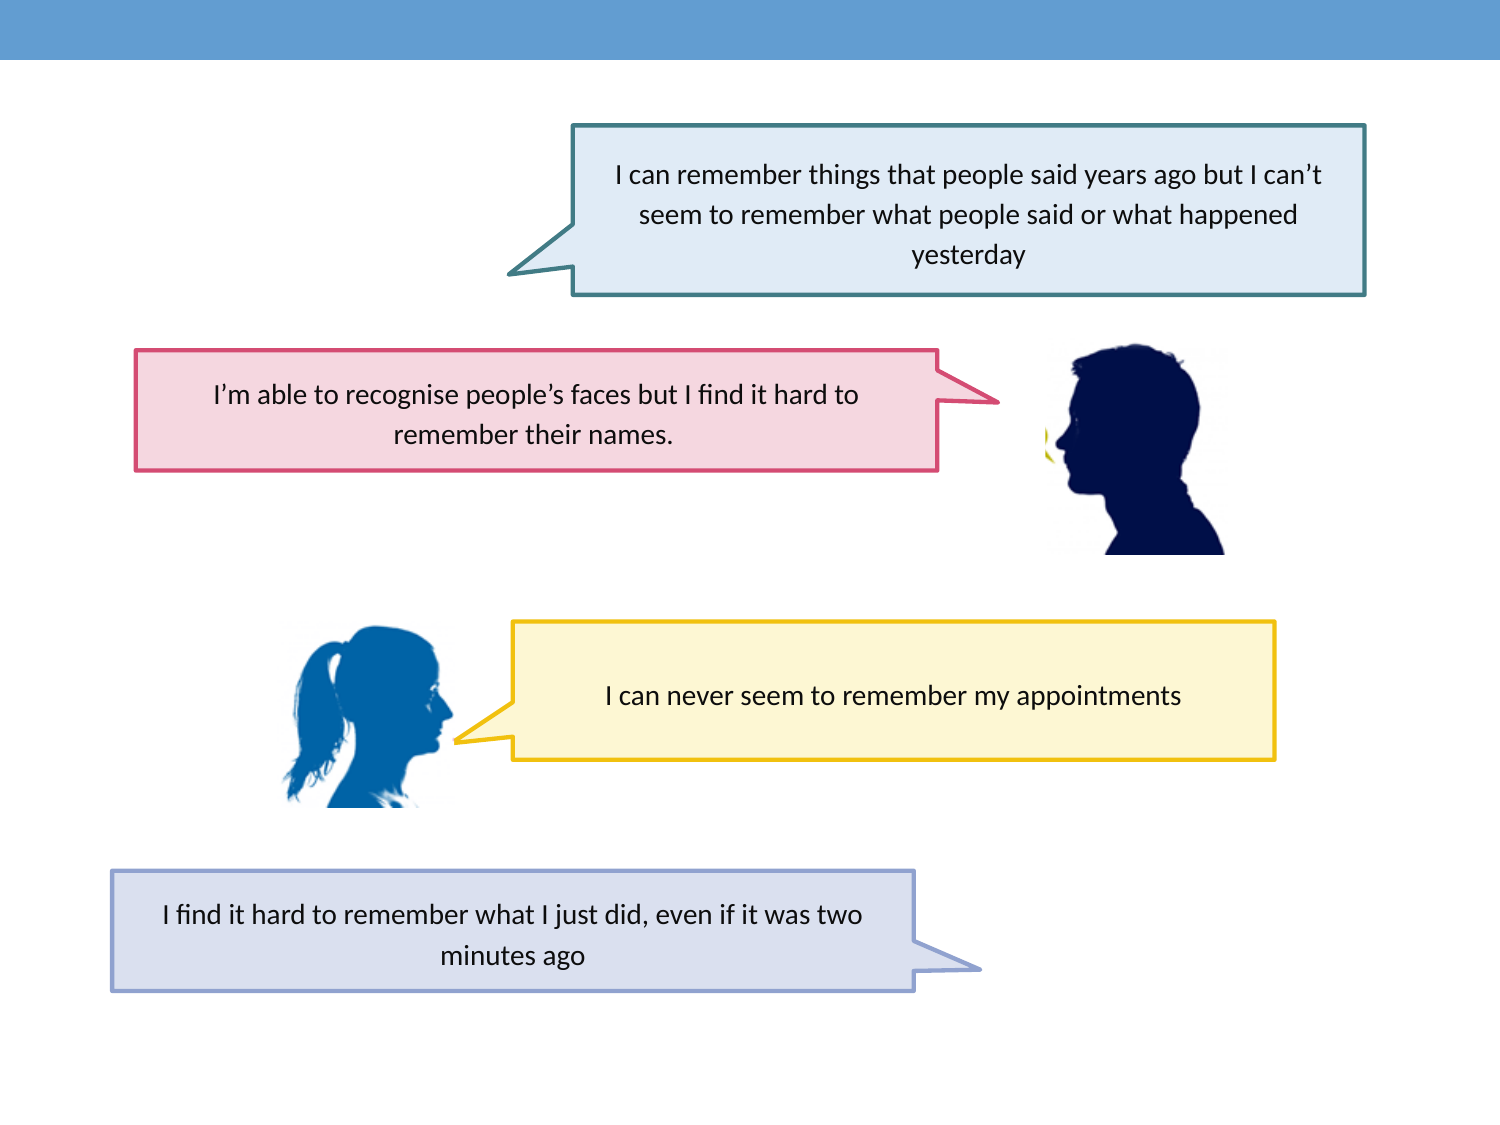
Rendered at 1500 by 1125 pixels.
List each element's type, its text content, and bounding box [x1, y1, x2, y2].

picture [1045, 337, 1228, 555]
text_box I can remember things that people said years ago but I can’t seem to remember what people said or what happened yesterday [506, 123, 1367, 298]
text_box I find it hard to remember what I just did, even if it was two minutes ago [109, 868, 983, 994]
text_box I’m able to recognise people’s faces but I find it hard to remember their names. [133, 348, 1001, 473]
picture [277, 621, 455, 808]
text_box I can never seem to remember my appointments [462, 619, 1277, 762]
